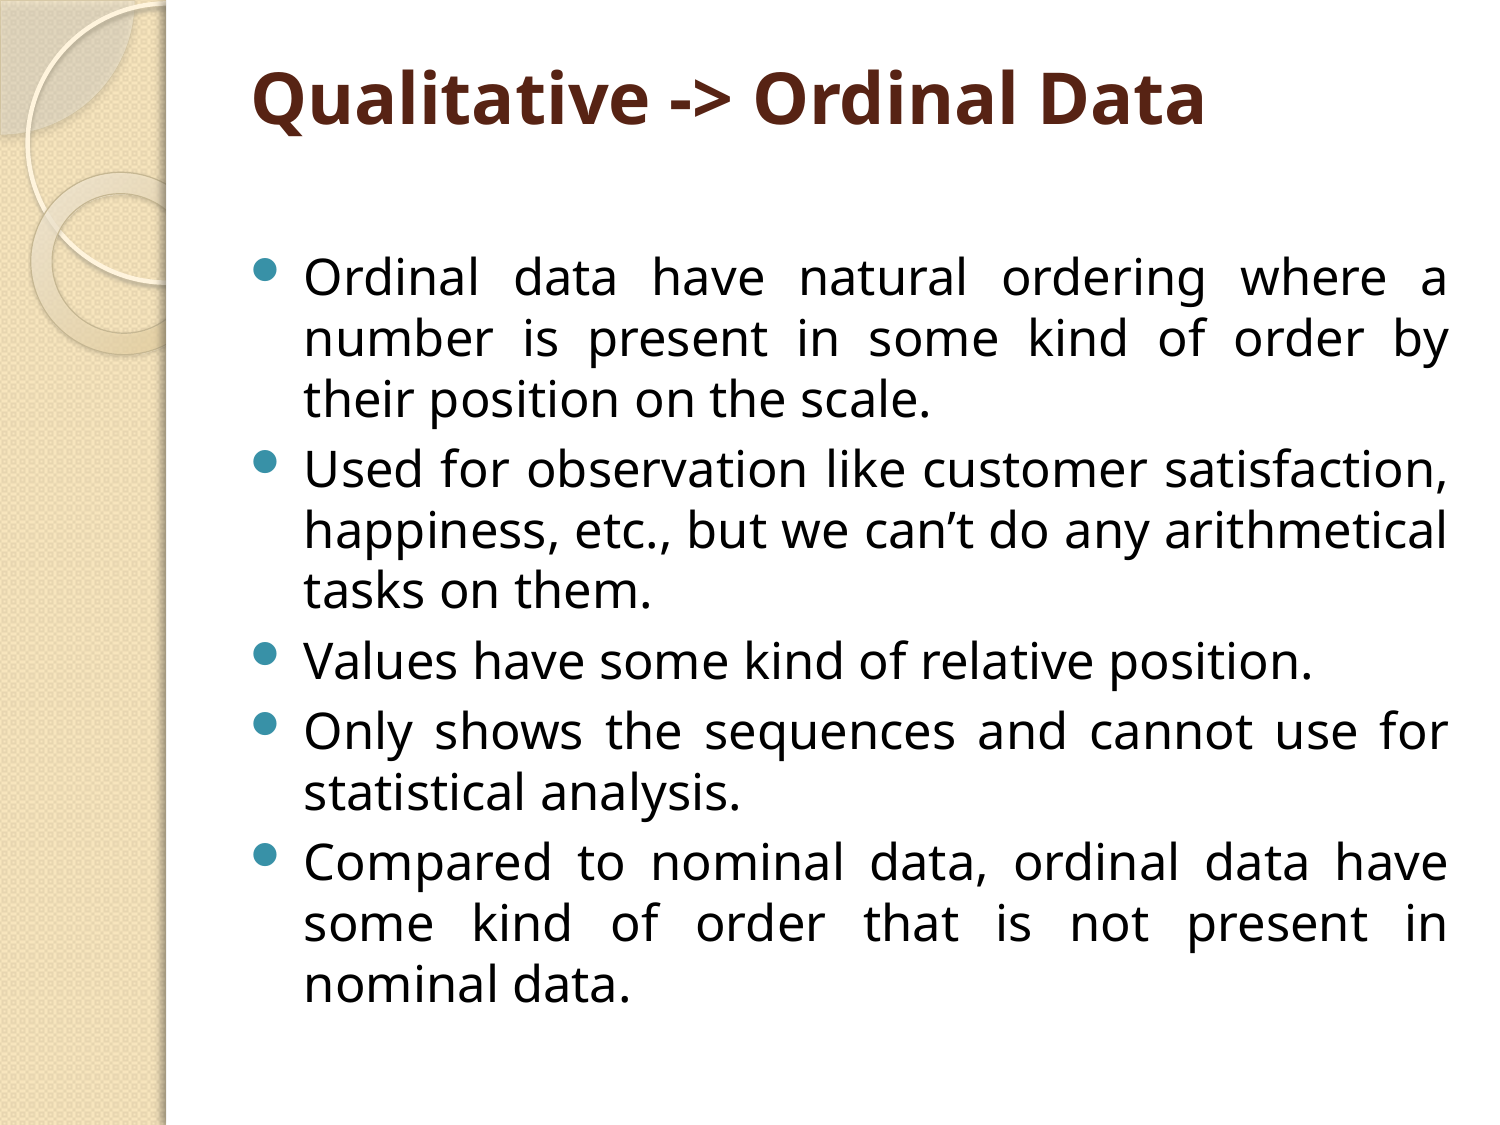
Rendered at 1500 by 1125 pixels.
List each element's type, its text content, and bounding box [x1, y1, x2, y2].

list Ordinal data have natural ordering where a number is present in some kind of order by their position on the scale. Used for observation like customer satisfaction, happiness, etc., but we can’t do any arithmetical tasks on them. Values have some kind of relative position. Only shows the sequences and cannot use for statistical analysis. Compared to nominal data, ordinal data have some kind of order that is not present in nominal data. [235, 237, 1466, 1025]
title Qualitative -> Ordinal Data [235, 45, 1466, 233]
